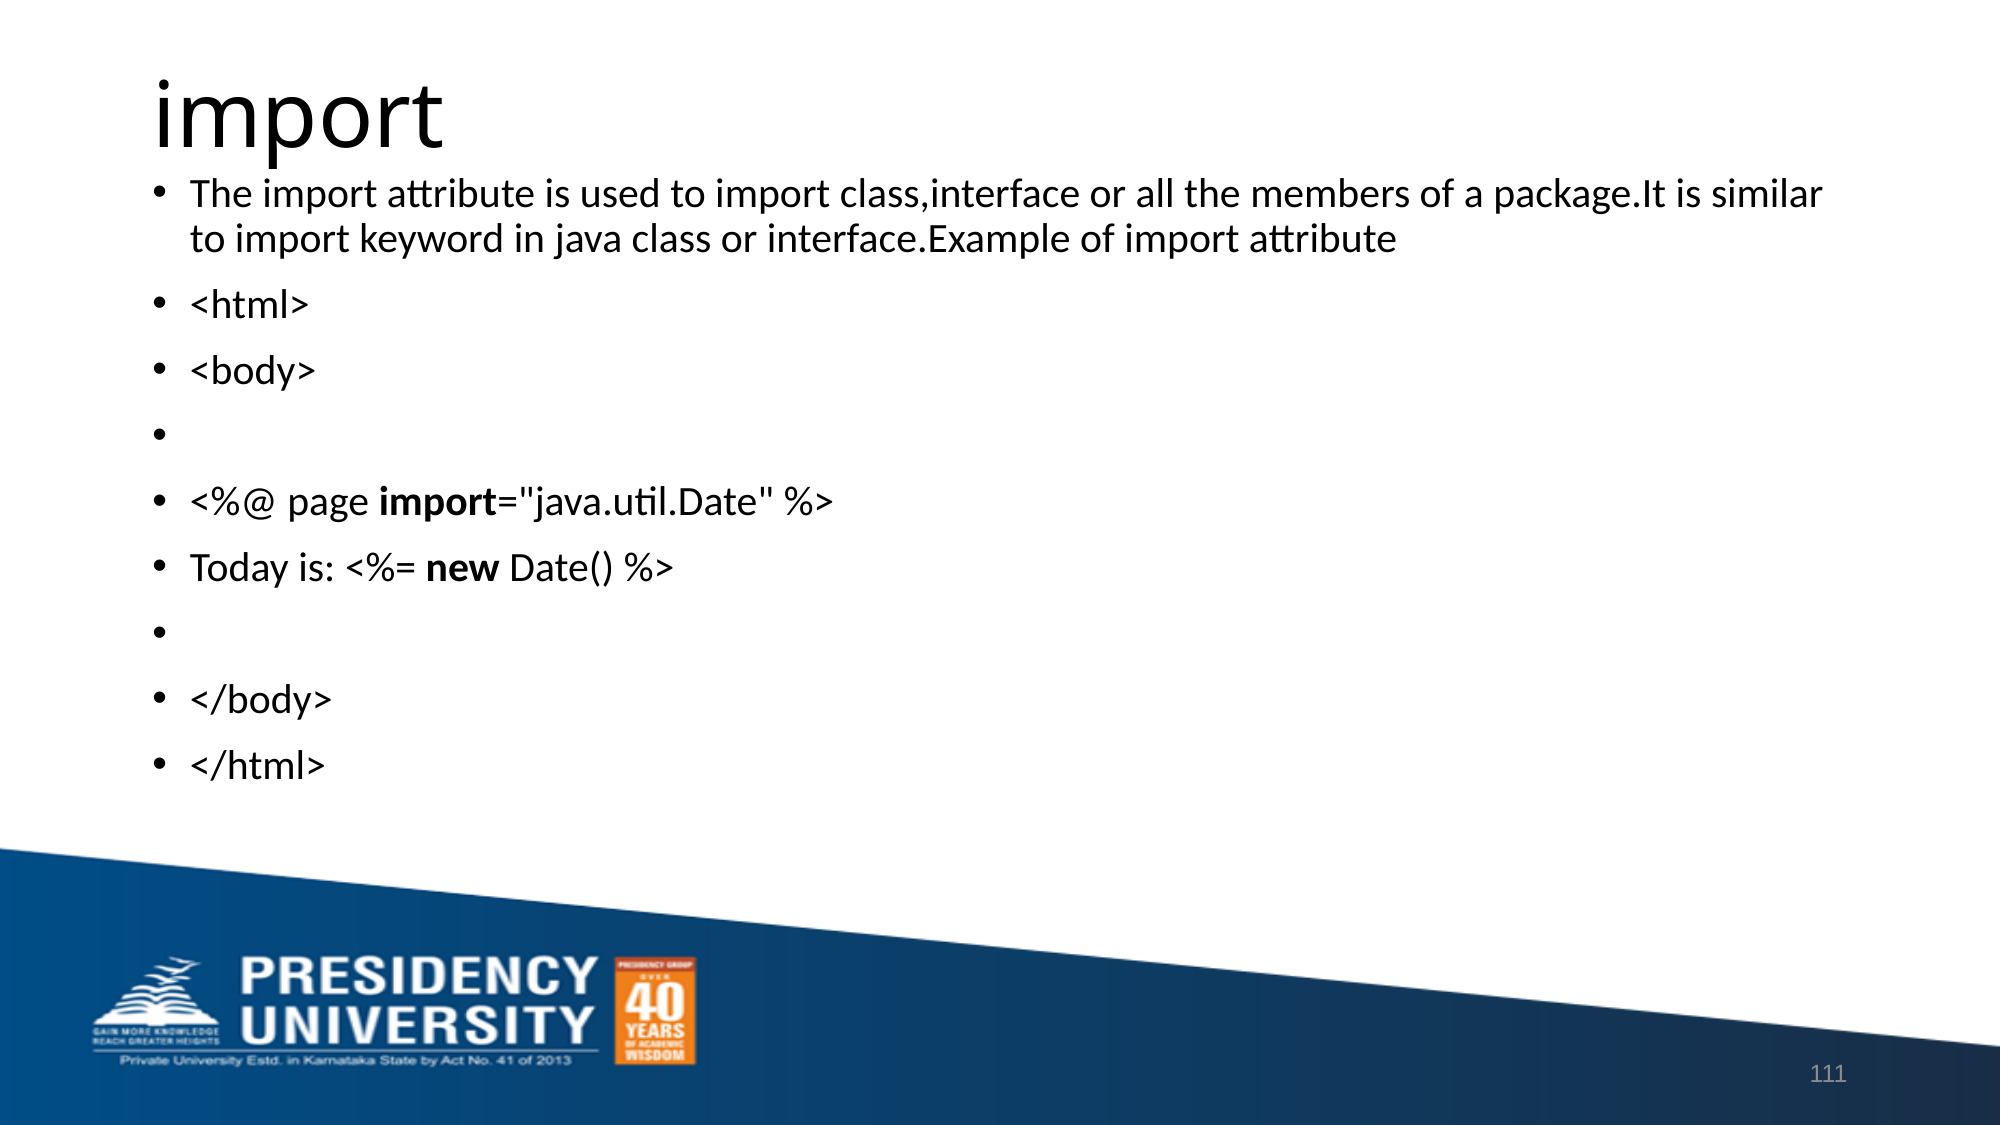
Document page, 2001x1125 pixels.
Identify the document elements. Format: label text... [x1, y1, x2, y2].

picture [0, 845, 2000, 1125]
title import [137, 35, 1863, 164]
list The import attribute is used to import class,interface or all the members of a package.It is similar to import keyword in java class or interface.Example of import attribute <html> <body> <%@ page import="java.util.Date" %> Today is: <%= new Date() %> </body> </html> [137, 164, 1863, 1014]
slide_number 111 [1412, 1042, 1863, 1103]
